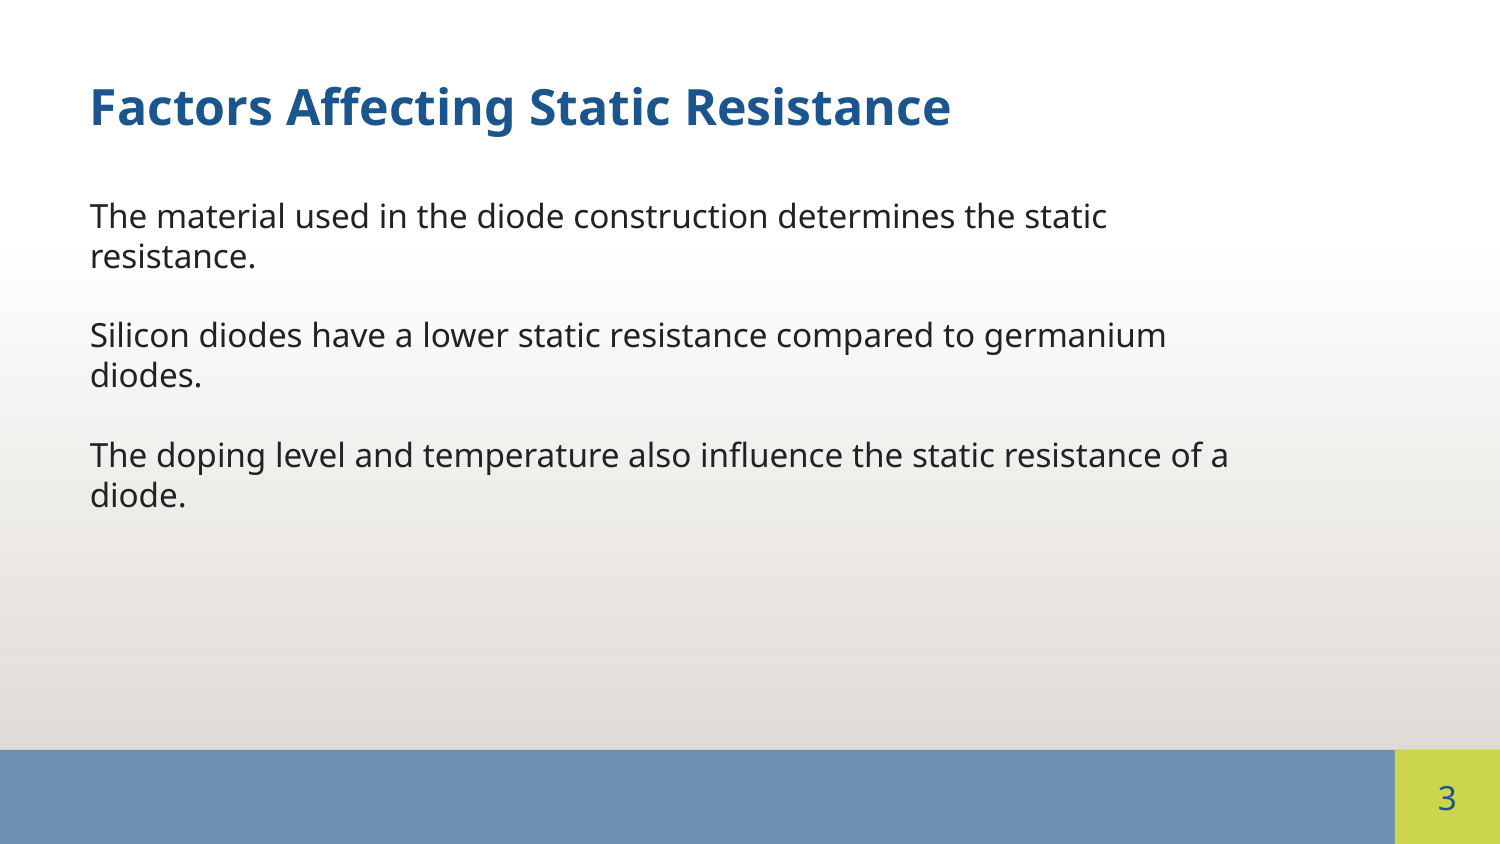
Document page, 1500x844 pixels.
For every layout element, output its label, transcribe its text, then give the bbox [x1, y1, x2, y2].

text_box The material used in the diode construction determines the static resistance. Silicon diodes have a lower static resistance compared to germanium diodes. The doping level and temperature also influence the static resistance of a diode. [75, 187, 1278, 713]
text_box 3 [1394, 749, 1500, 844]
text_box [0, 749, 1394, 844]
text_box Factors Affecting Static Resistance [74, 37, 1425, 173]
